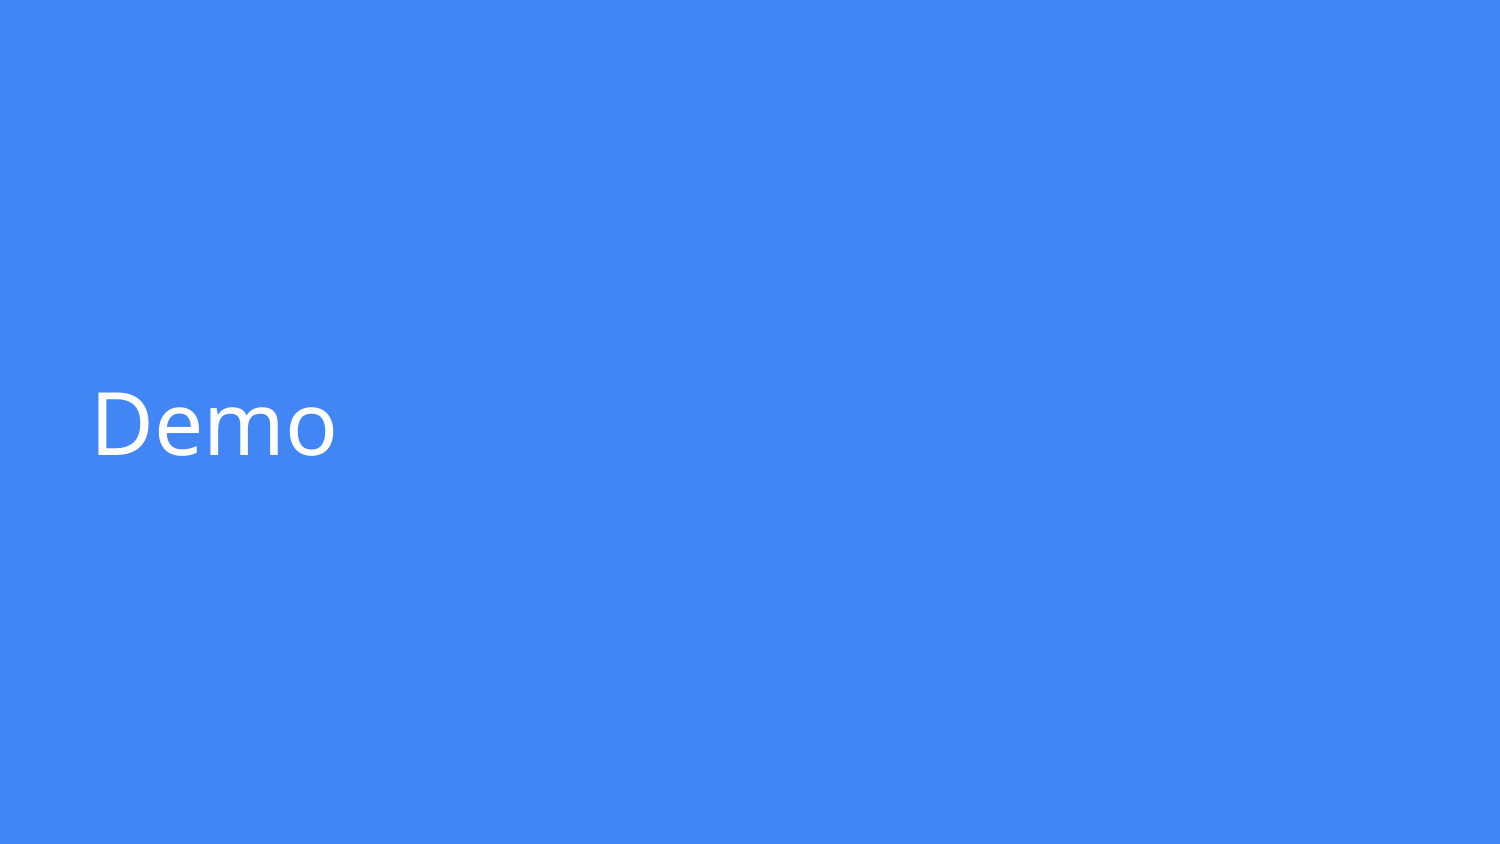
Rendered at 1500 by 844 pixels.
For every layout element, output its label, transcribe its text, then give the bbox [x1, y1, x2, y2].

title Demo [75, 338, 1425, 505]
